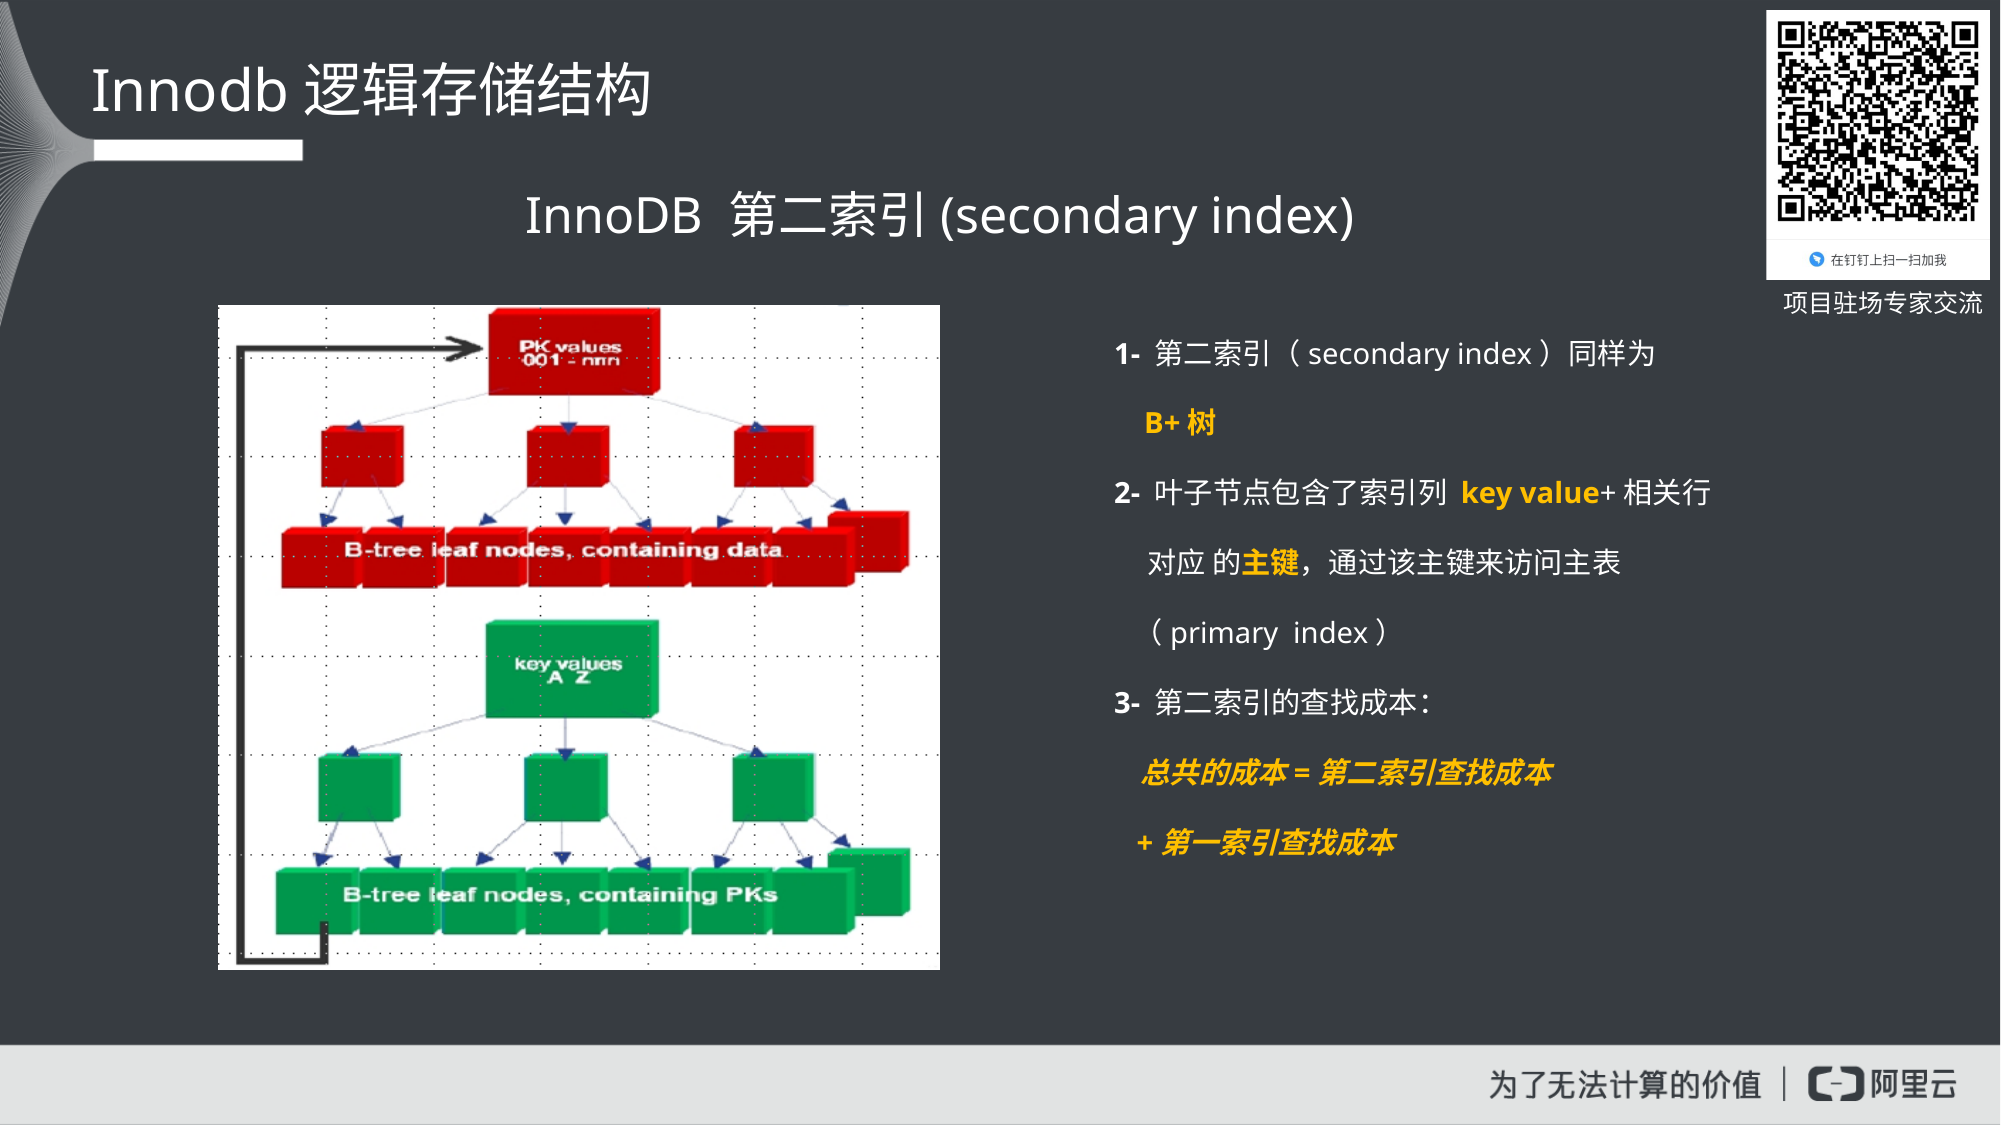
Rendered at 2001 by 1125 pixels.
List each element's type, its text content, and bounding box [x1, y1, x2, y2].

text_box Innodb逻辑存储结构 [76, 46, 1380, 131]
picture [0, 0, 2001, 1125]
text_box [218, 180, 1891, 1015]
text_box 项目驻场专家交流 [1891, 280, 1999, 325]
